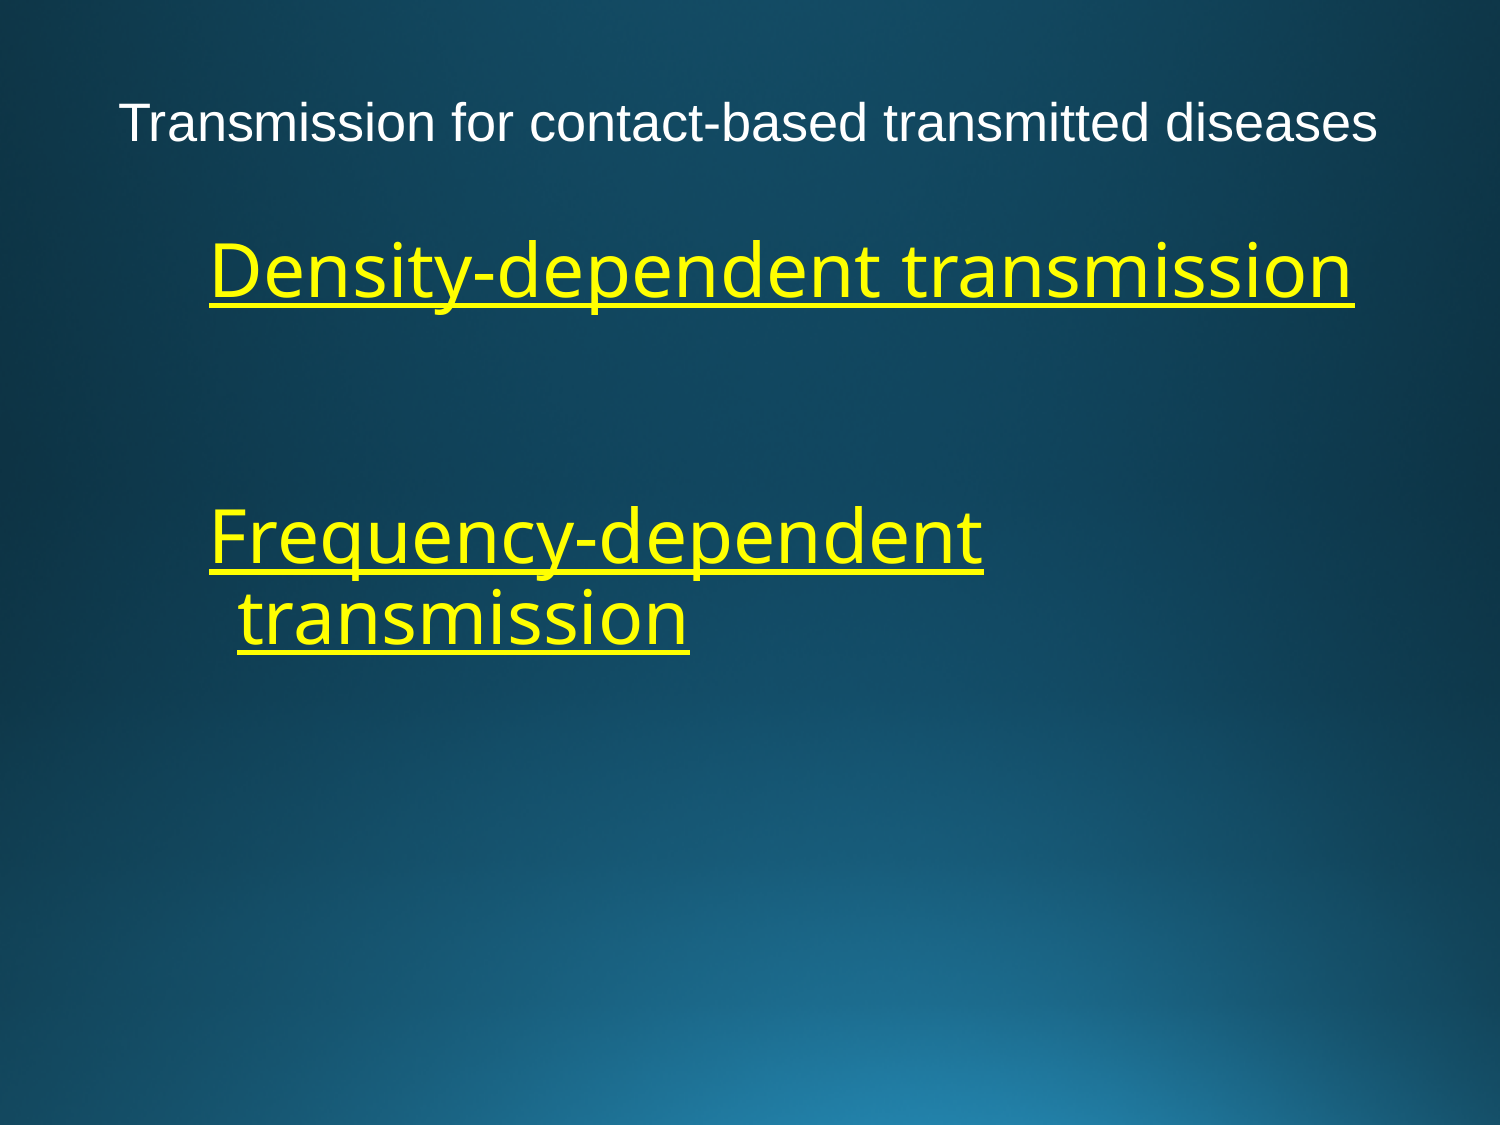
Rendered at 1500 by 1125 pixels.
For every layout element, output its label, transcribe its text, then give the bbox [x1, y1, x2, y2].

picture [0, 0, 1500, 1125]
title Transmission for contact-based transmitted diseases [103, 59, 1397, 188]
